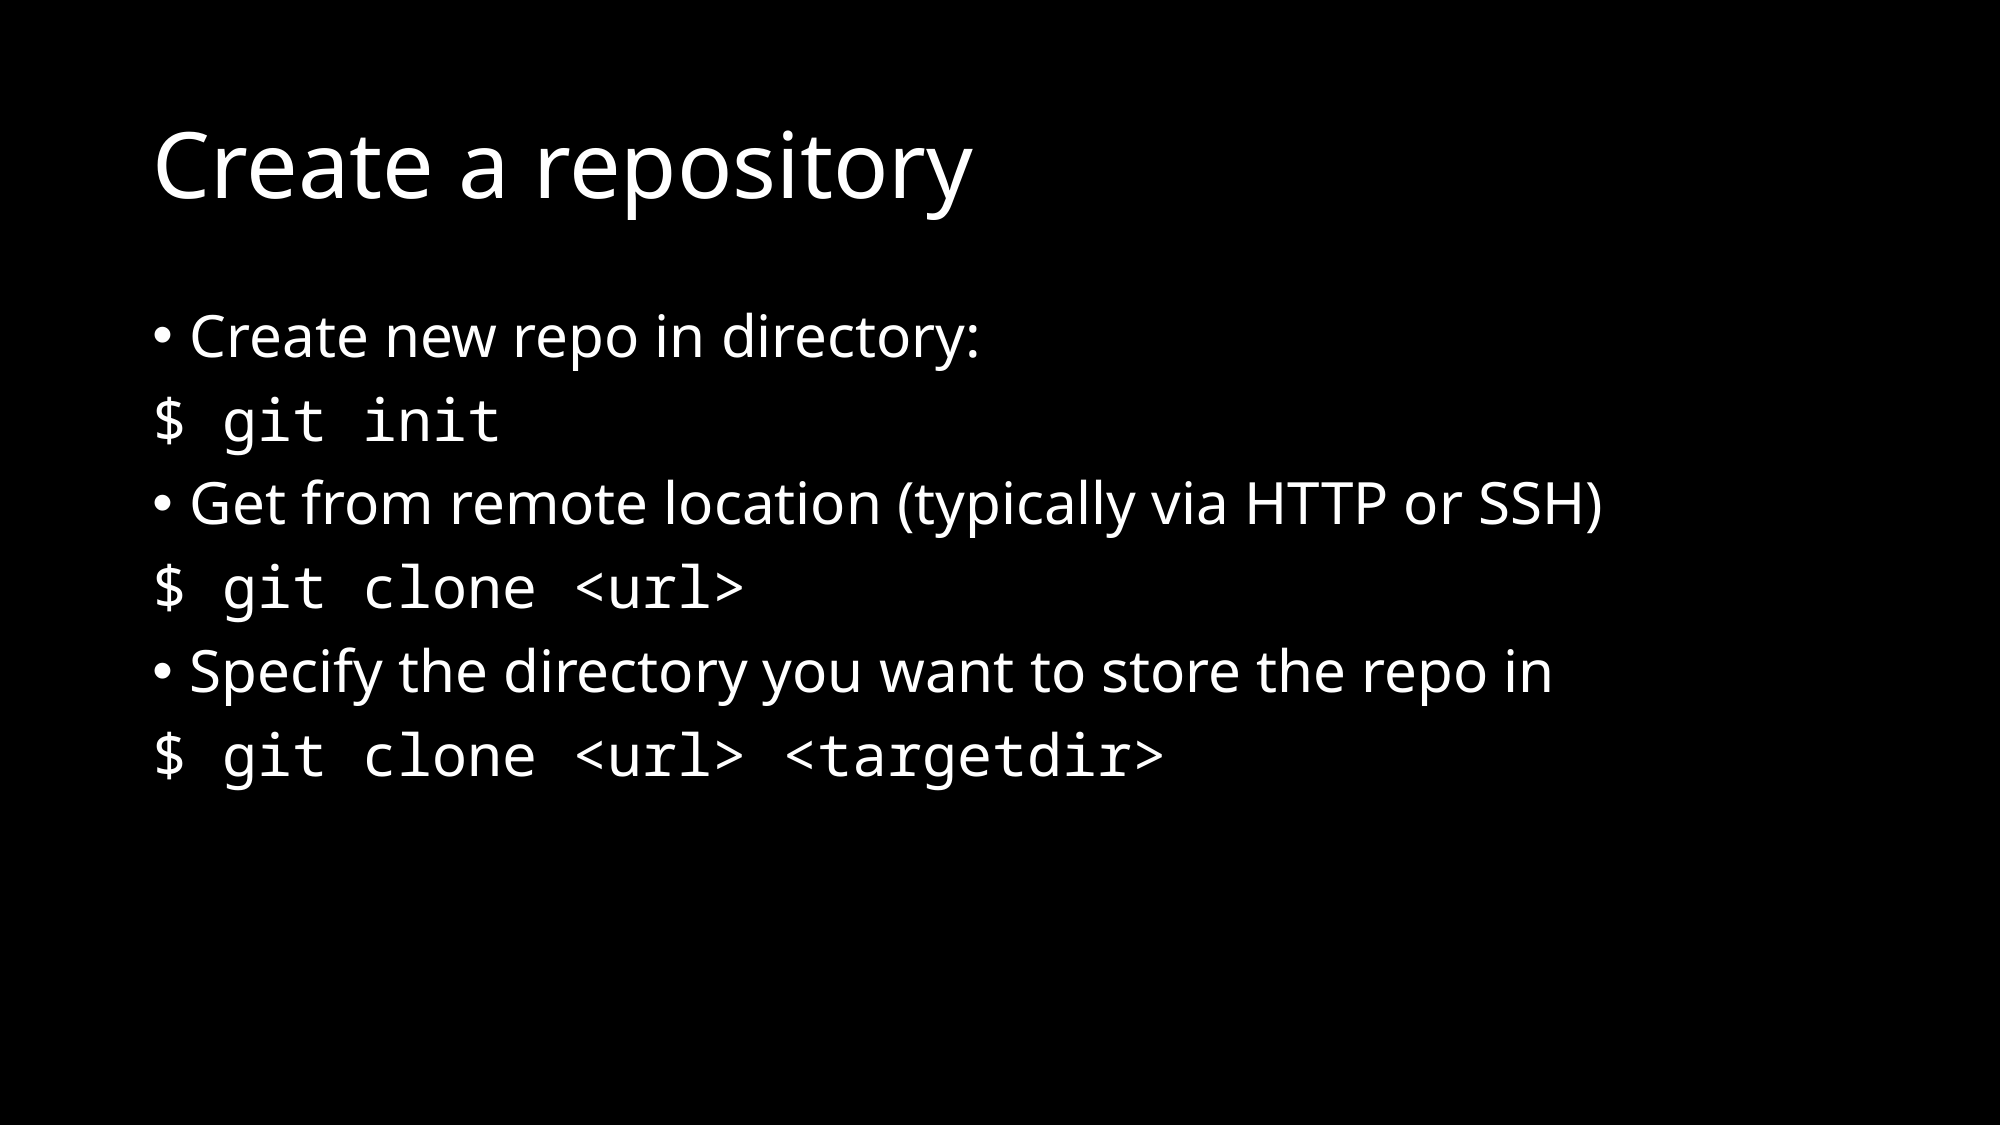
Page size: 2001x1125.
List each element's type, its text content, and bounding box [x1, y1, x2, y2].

list Create new repo in directory: $ git init Get from remote location (typically via HTTP or SSH) $ git clone <url> Specify the directory you want to store the repo in $ git clone <url> <targetdir> [137, 299, 1863, 1014]
title Create a repository [137, 59, 1863, 278]
